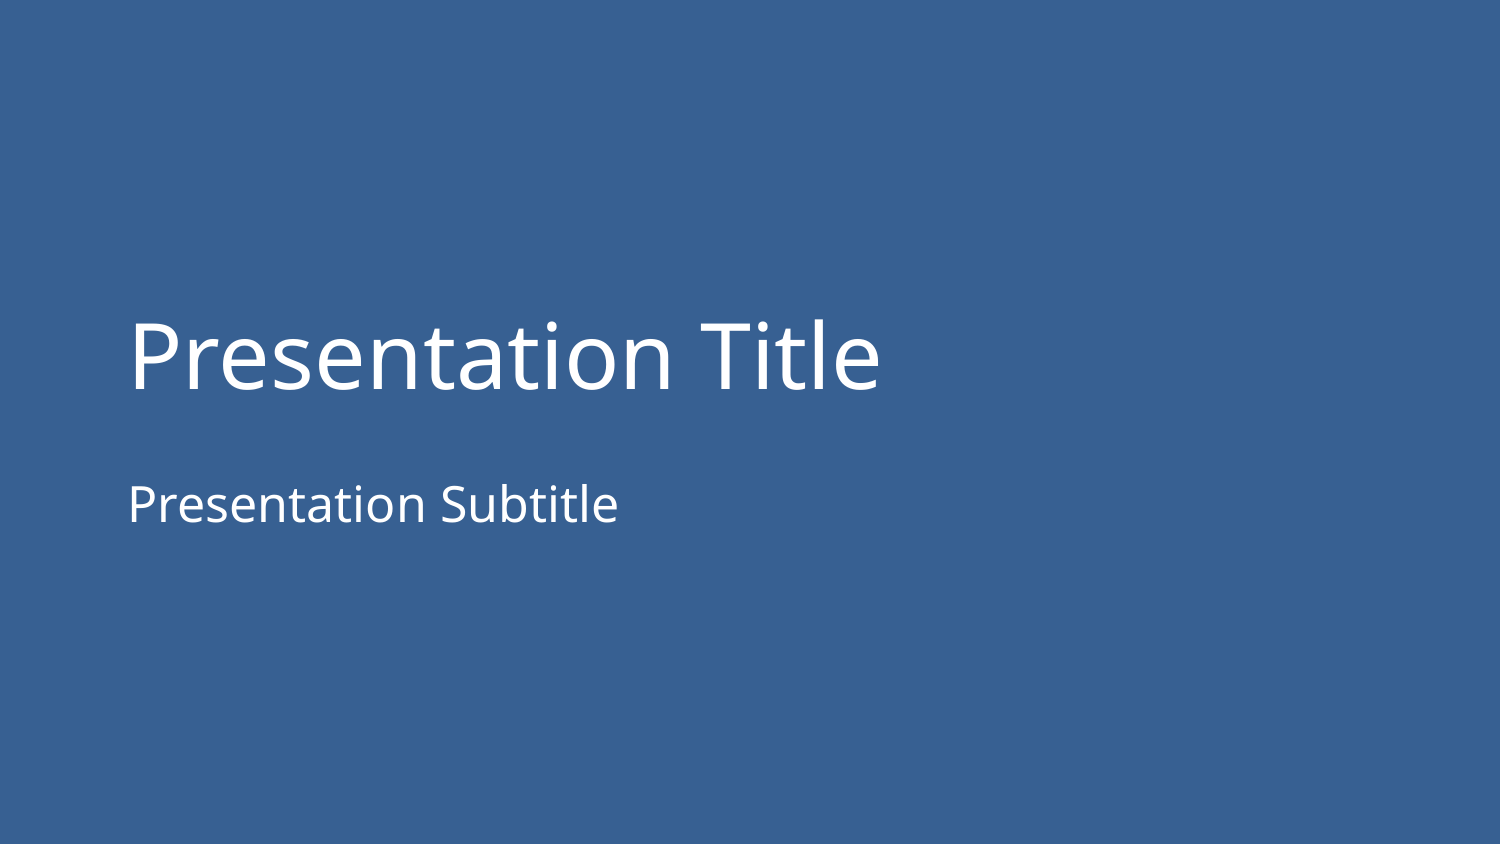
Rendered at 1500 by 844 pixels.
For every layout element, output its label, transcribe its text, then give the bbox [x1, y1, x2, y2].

title Presentation Title [112, 262, 1388, 443]
subtitle Presentation Subtitle [112, 464, 1163, 646]
